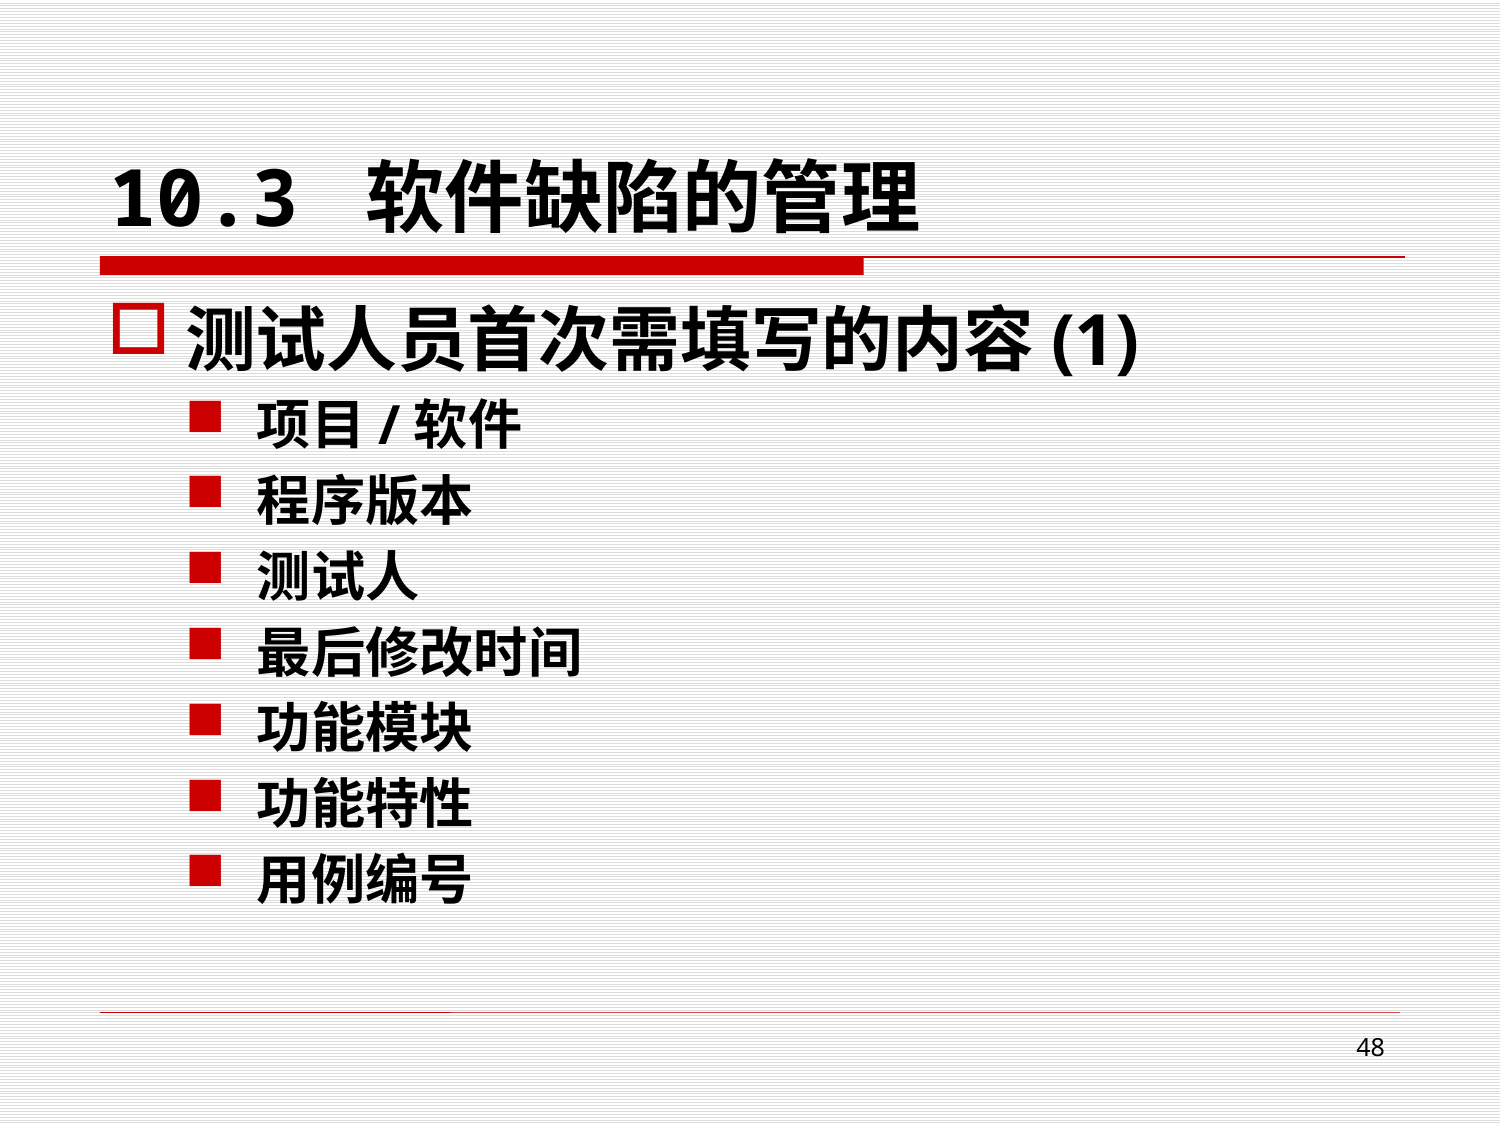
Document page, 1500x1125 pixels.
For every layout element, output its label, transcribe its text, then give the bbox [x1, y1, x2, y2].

slide_number 48 [1074, 1024, 1401, 1103]
list 测试人员首次需填写的内容(1) 项目/软件 程序版本 测试人 最后修改时间 功能模块 功能特性 用例编号 [92, 287, 1406, 406]
title 10.3 软件缺陷的管理 [94, 50, 1407, 250]
list 测试人员首次需填写的内容(1) 项目/软件 程序版本 测试人 最后修改时间 功能模块 功能特性 用例编号 [92, 407, 1406, 988]
